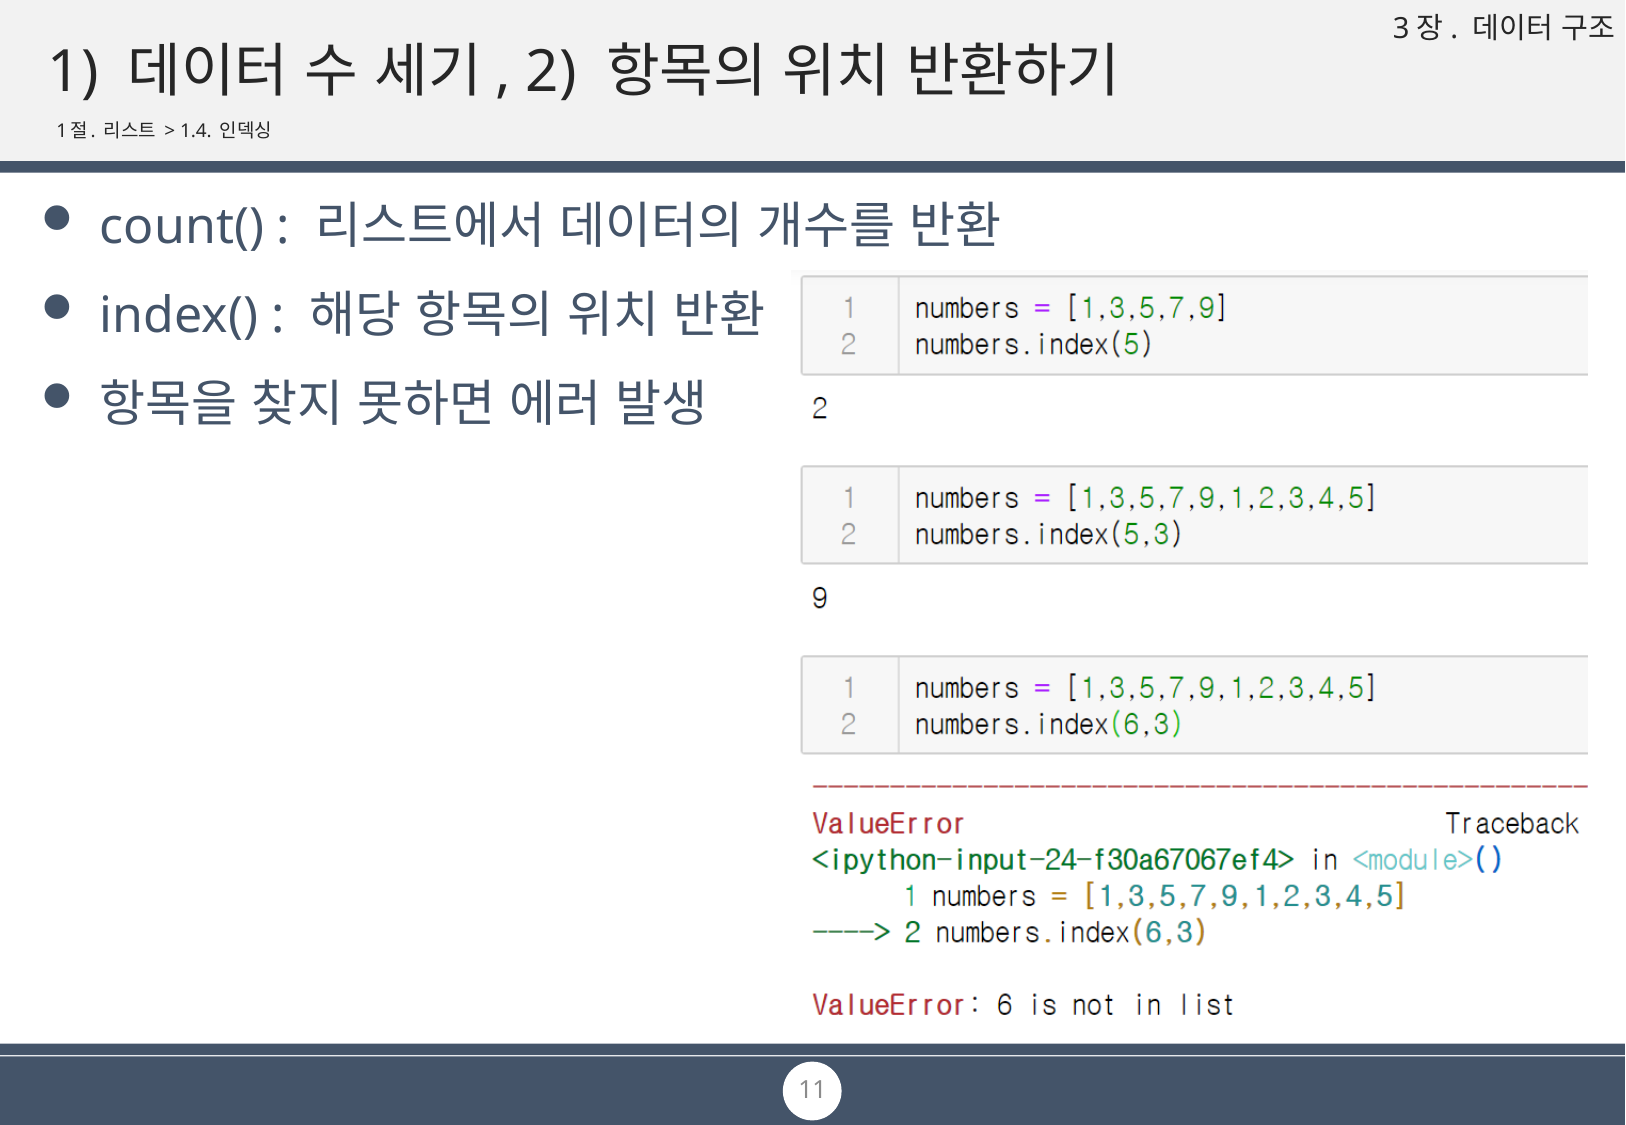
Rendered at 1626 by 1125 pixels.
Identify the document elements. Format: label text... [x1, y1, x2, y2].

list count() : 리스트에서 데이터의 개수를 반환 index() : 해당 항목의 위치 반환 항목을 찾지 못하면 에러 발생 [26, 173, 1592, 1032]
list 1절. 리스트 > 1.4. 인덱싱 [44, 113, 1592, 149]
title 1) 데이터 수 세기, 2) 항목의 위치 반환하기 [32, 30, 1592, 114]
picture [791, 270, 1588, 1032]
slide_number 11 [629, 1061, 996, 1121]
